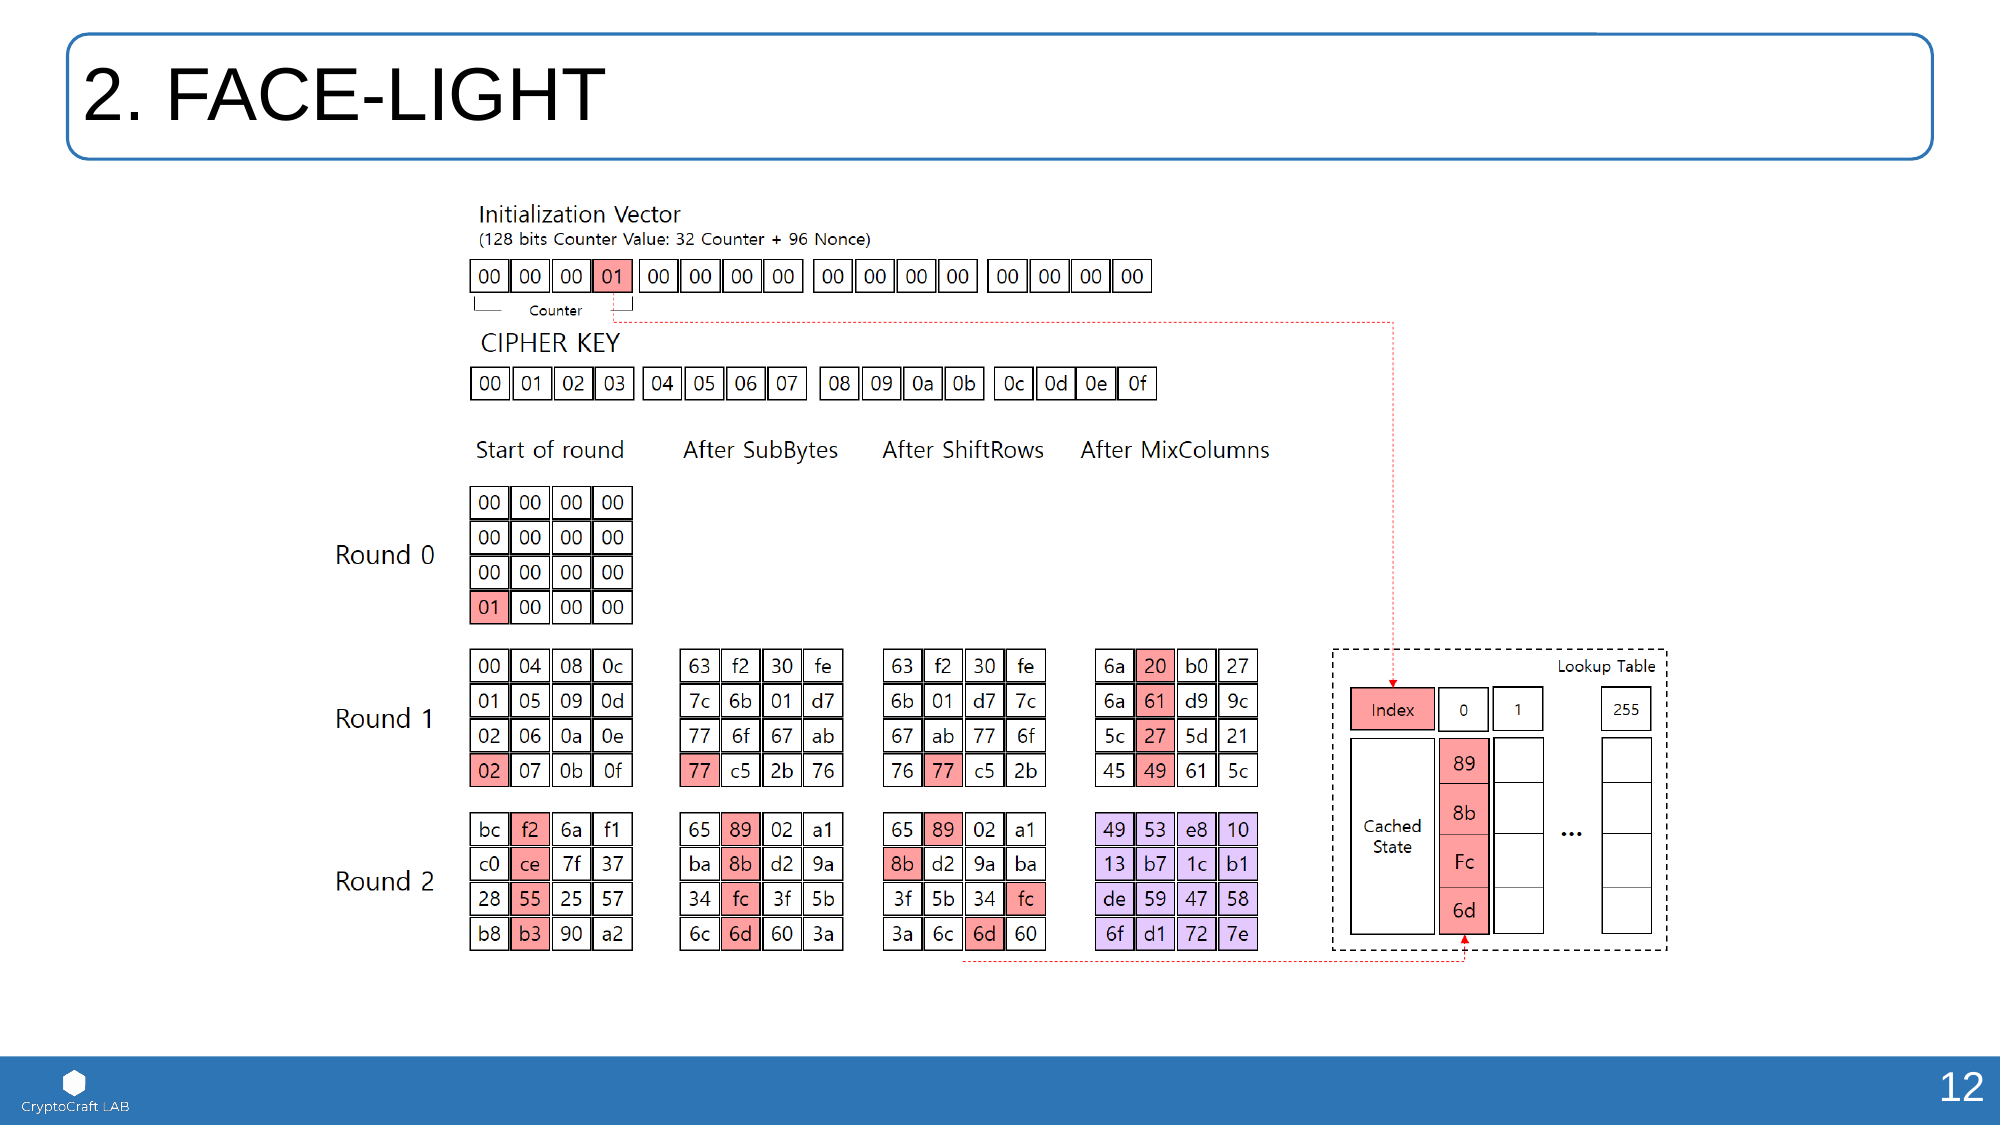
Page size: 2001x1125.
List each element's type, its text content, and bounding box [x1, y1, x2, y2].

title 2. FACE-LIGHT [67, 34, 1933, 160]
picture [303, 188, 1697, 973]
picture [13, 1061, 138, 1123]
